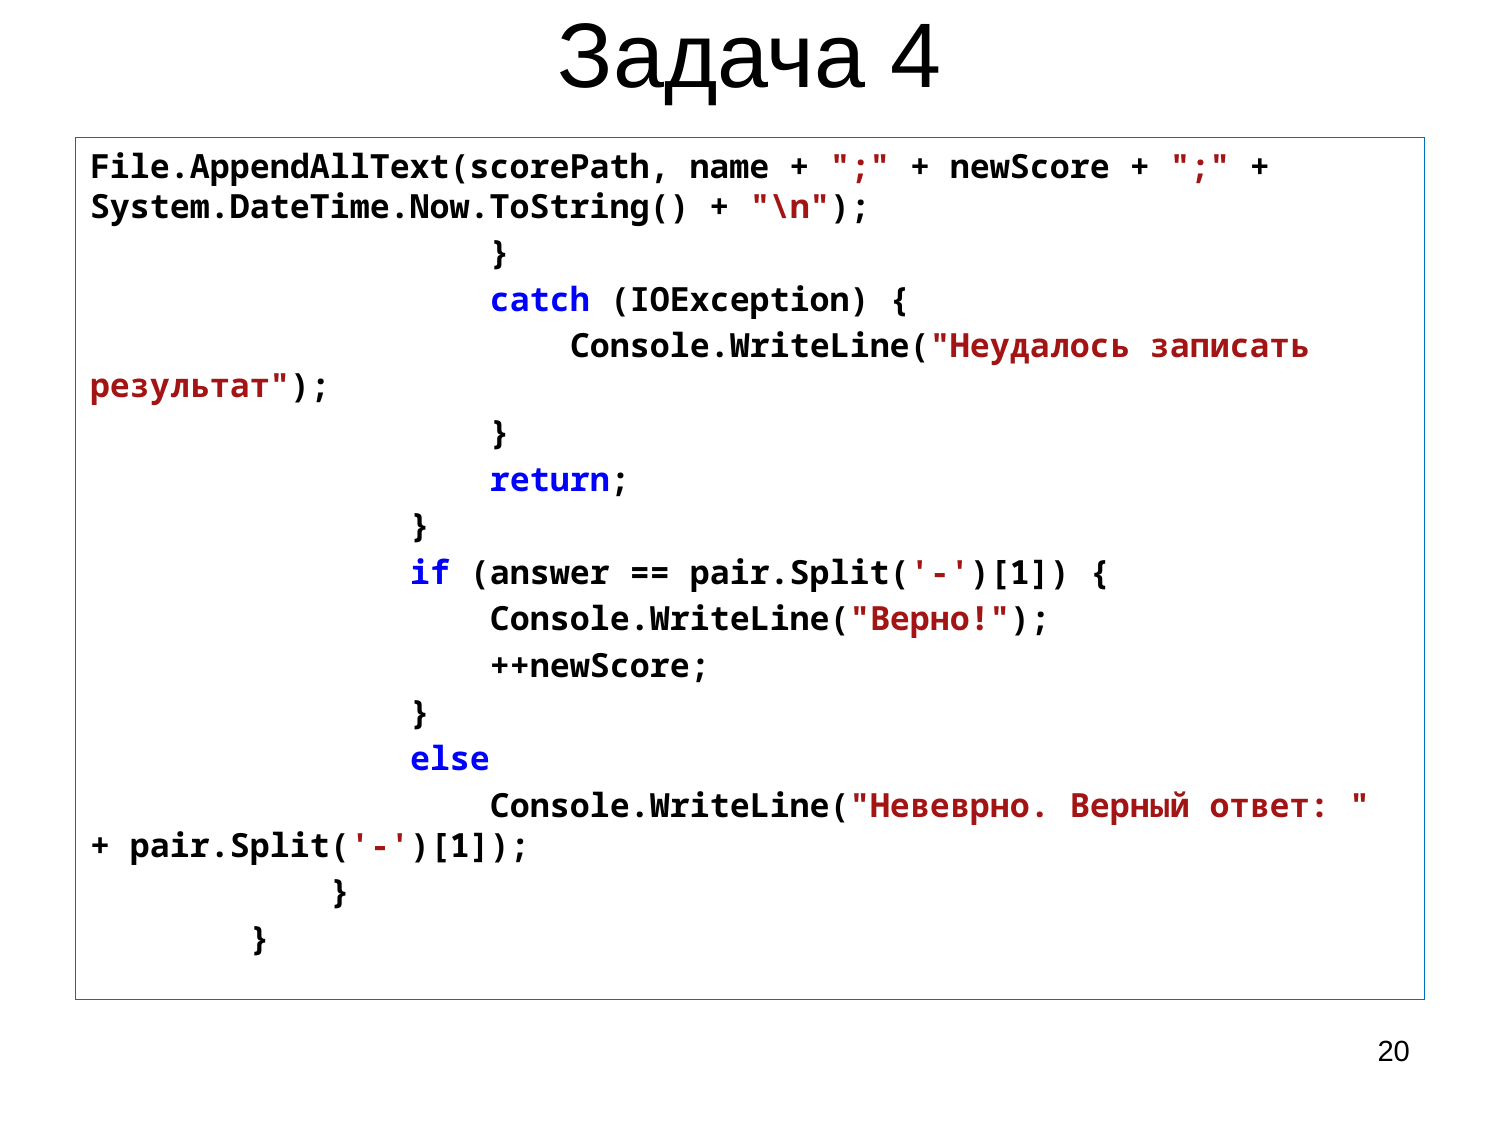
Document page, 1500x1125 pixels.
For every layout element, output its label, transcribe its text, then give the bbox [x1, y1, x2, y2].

title Задача 4 [75, 0, 1425, 110]
list File.AppendAllText(scorePath, name + ";" + newScore + ";" + System.DateTime.Now.ToString() + "\n"); } catch (IOException) { Console.WriteLine("Неудалось записать результат"); } return; } if (answer == pair.Split('-')[1]) { Console.WriteLine("Верно!"); ++newScore; } else Console.WriteLine("Невеврно. Верный ответ: " + pair.Split('-')[1]); } } [75, 137, 1425, 1000]
slide_number 20 [1074, 1024, 1426, 1103]
